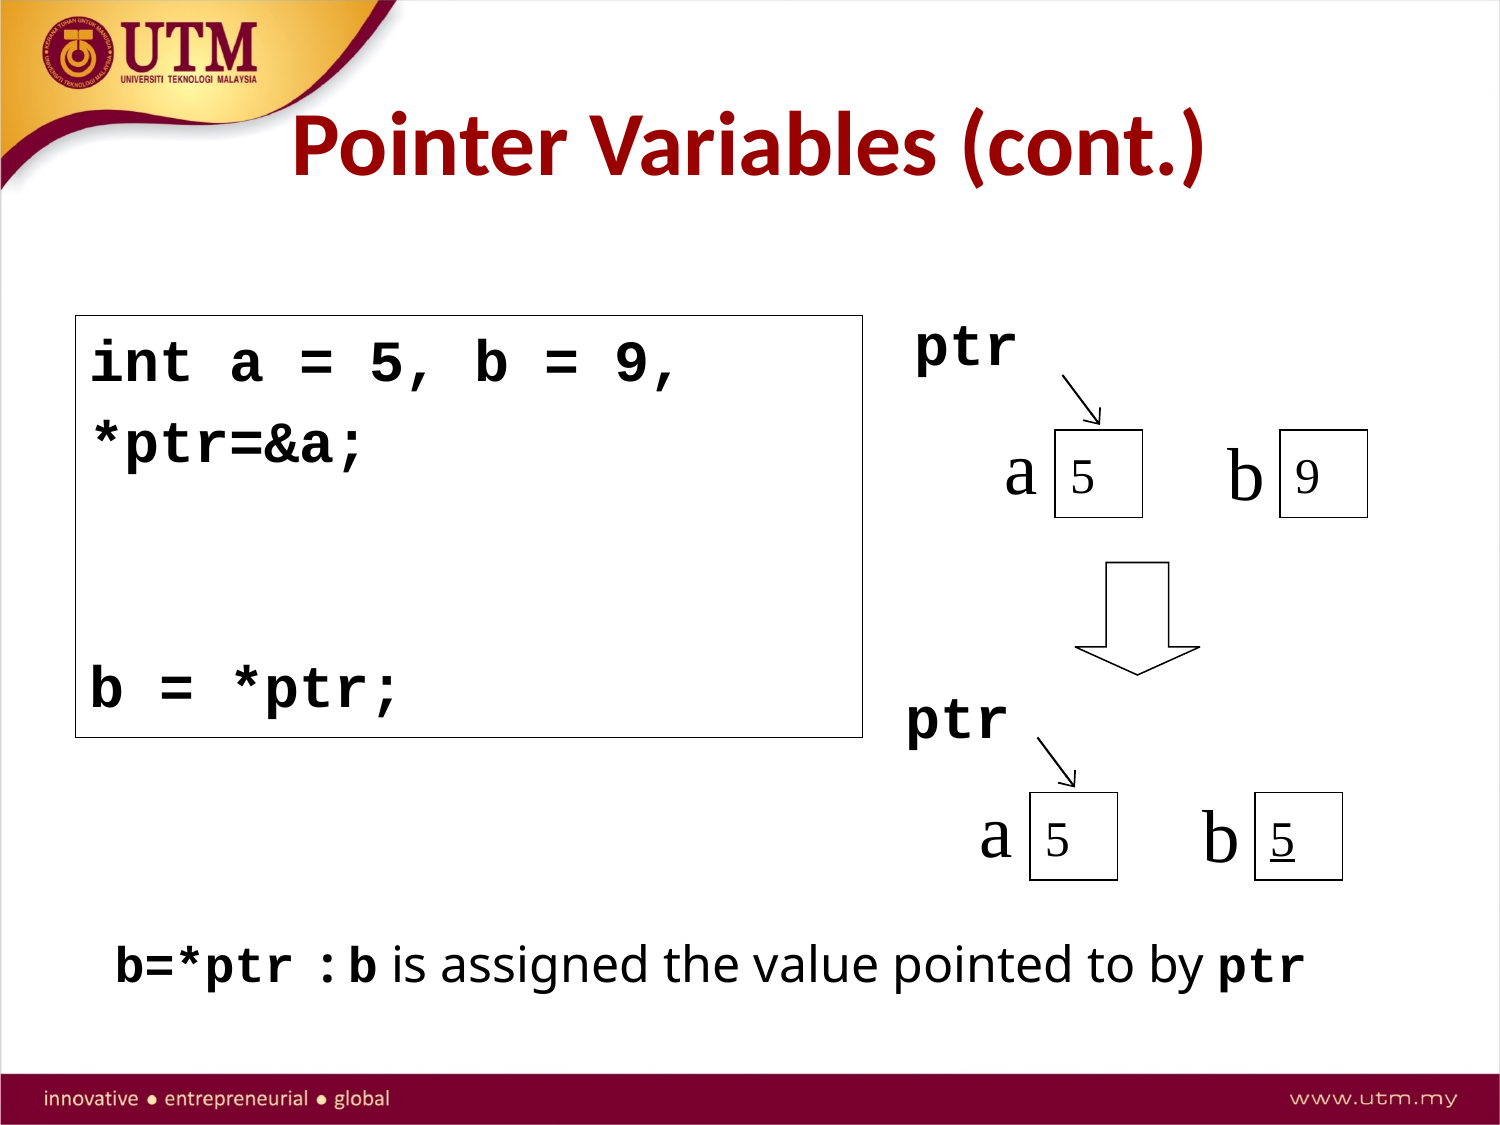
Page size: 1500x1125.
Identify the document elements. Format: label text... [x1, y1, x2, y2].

text_box [1074, 562, 1201, 671]
picture [0, 0, 1500, 1125]
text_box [899, 299, 1368, 524]
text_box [889, 672, 1343, 886]
text_box b=*ptr : b is assigned the value pointed to by ptr [99, 924, 1365, 1000]
title Pointer Variables (cont.) [75, 45, 1425, 233]
text_box int a = 5, b = 9, *ptr=&a; b = *ptr; [75, 315, 863, 738]
